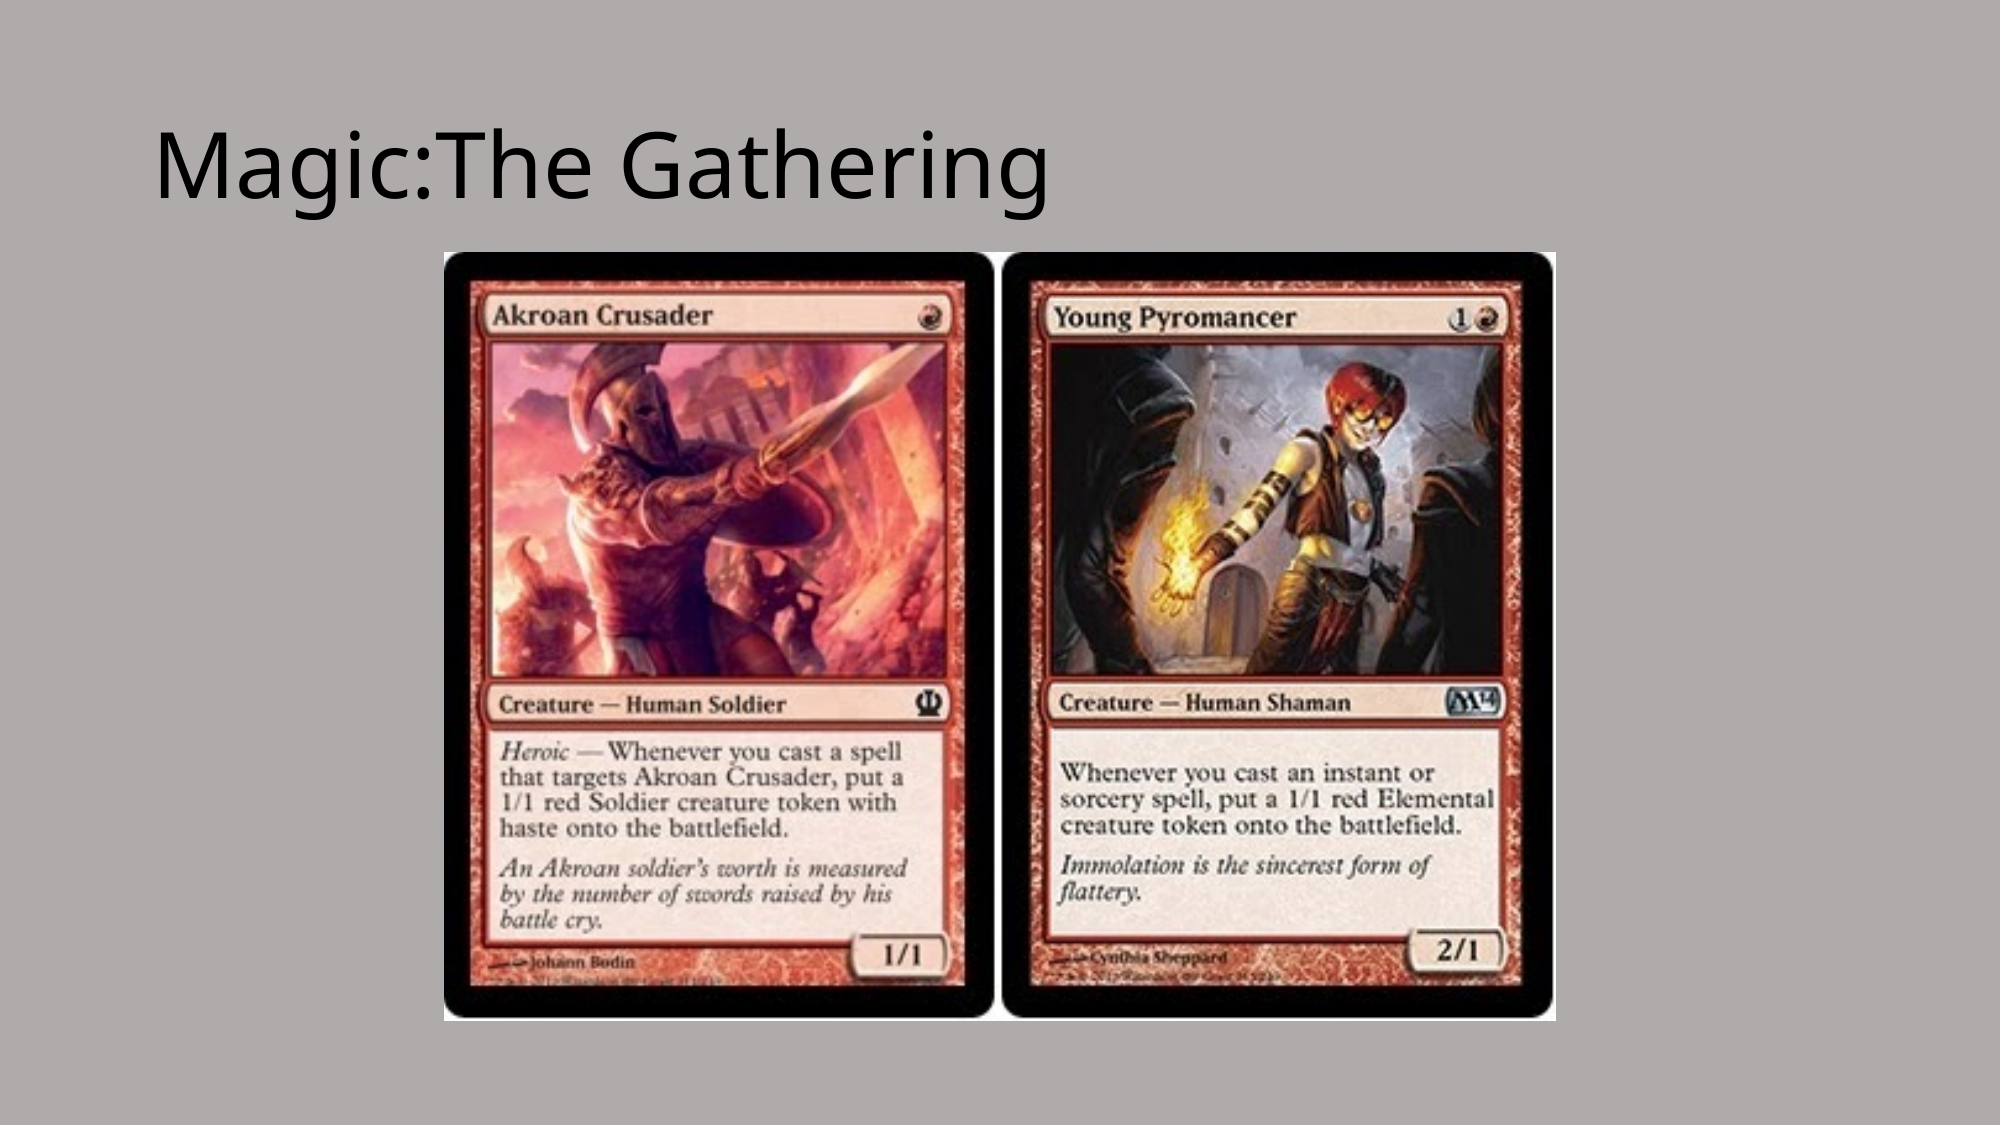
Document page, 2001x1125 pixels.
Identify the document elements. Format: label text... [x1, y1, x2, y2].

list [443, 252, 1556, 1021]
title Magic:The Gathering [137, 59, 1863, 278]
